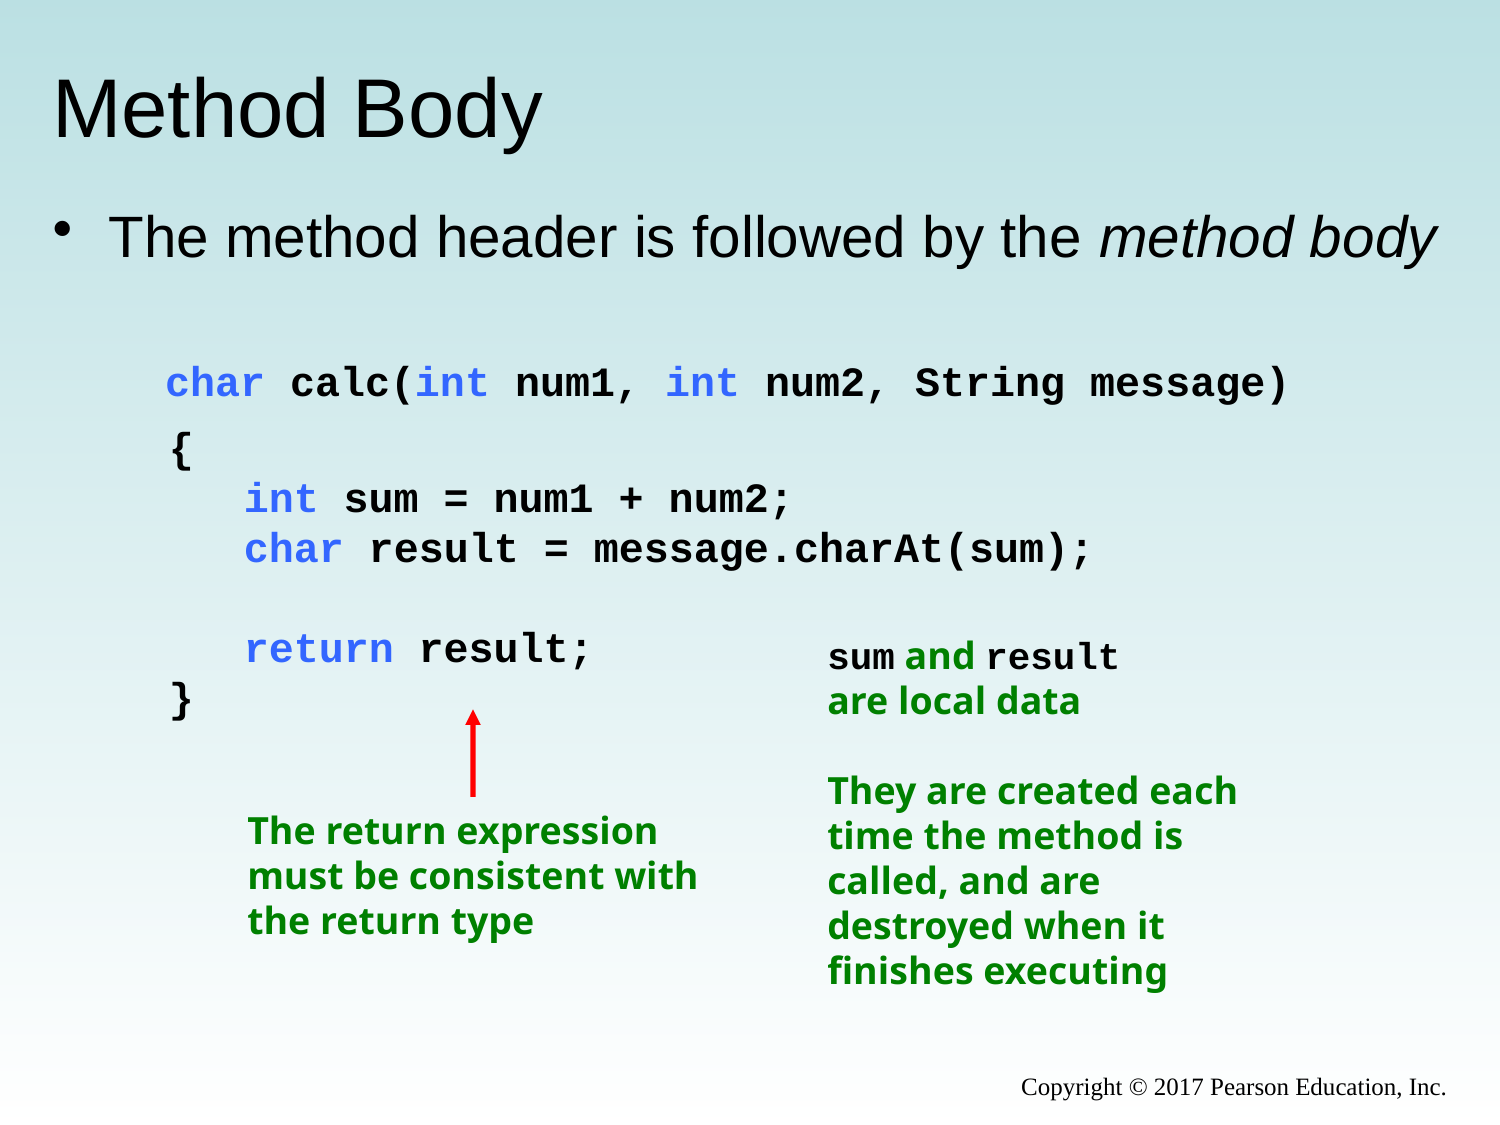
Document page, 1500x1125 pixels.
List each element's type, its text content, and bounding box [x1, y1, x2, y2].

text_box [466, 709, 480, 797]
list The method header is followed by the method body [37, 200, 1475, 325]
text_box sum and result are local data They are created each time the method is called, and are destroyed when it finishes executing [812, 624, 1300, 1045]
text_box char calc(int num1, int num2, String message) [150, 346, 1305, 412]
footer Copyright © 2017 Pearson Education, Inc. [549, 1062, 1463, 1114]
text_box { int sum = num1 + num2; char result = message.charAt(sum); return result; } [154, 412, 1109, 728]
text_box The return expression must be consistent with the return type [232, 799, 715, 950]
title Method Body [37, 45, 1463, 163]
